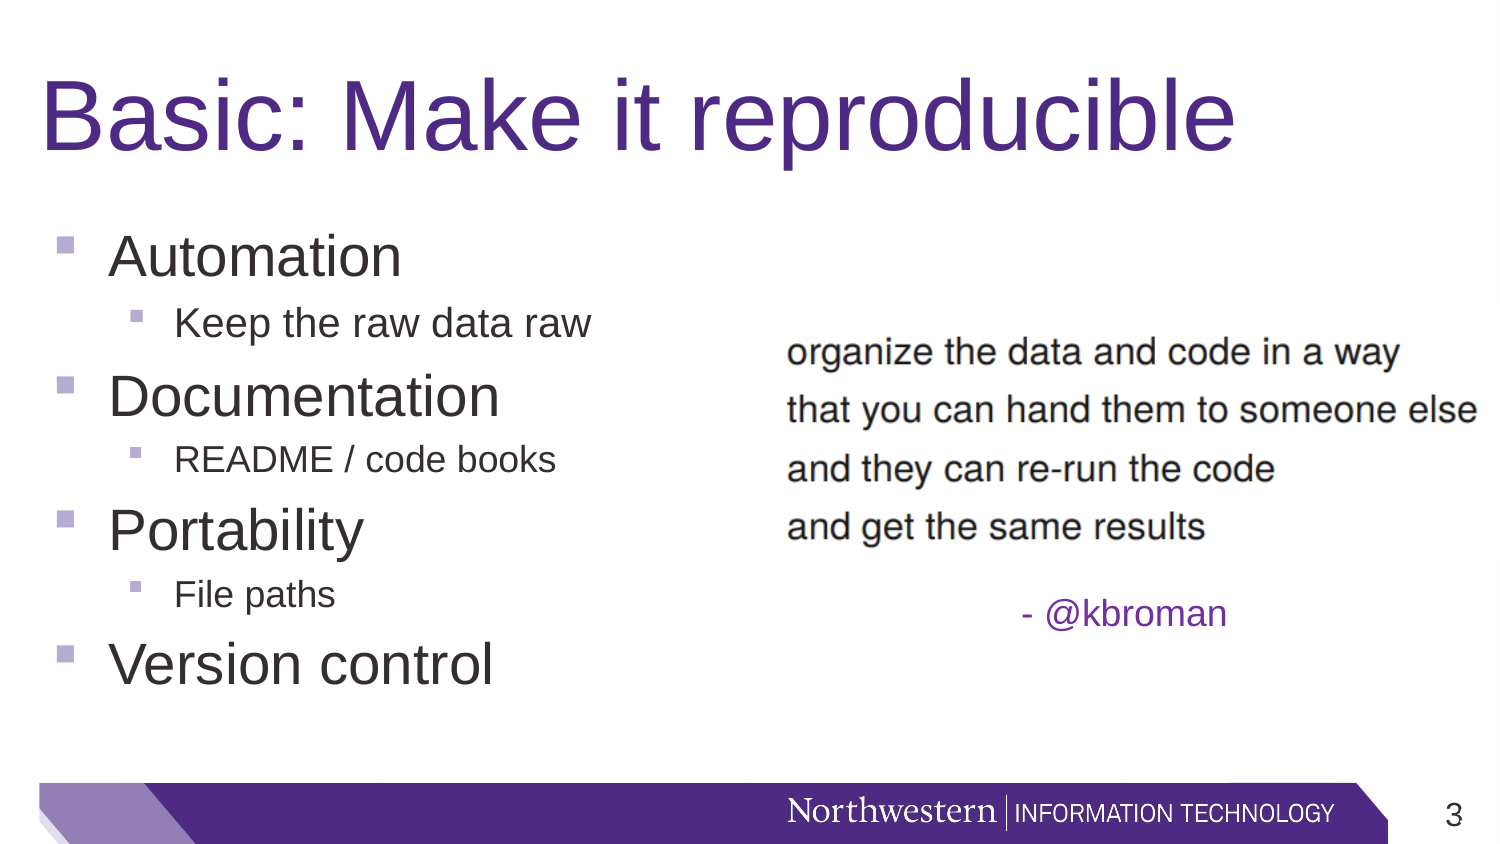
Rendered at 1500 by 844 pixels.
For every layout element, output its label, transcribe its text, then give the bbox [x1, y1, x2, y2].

text_box - @kbroman [775, 573, 1474, 650]
title Basic: Make it reproducible [24, 16, 1475, 205]
picture [2, 1, 1500, 844]
list Automation Keep the raw data raw Documentation README / code books Portability File paths Version control [37, 210, 739, 761]
slide_number 2 [1137, 793, 1488, 838]
